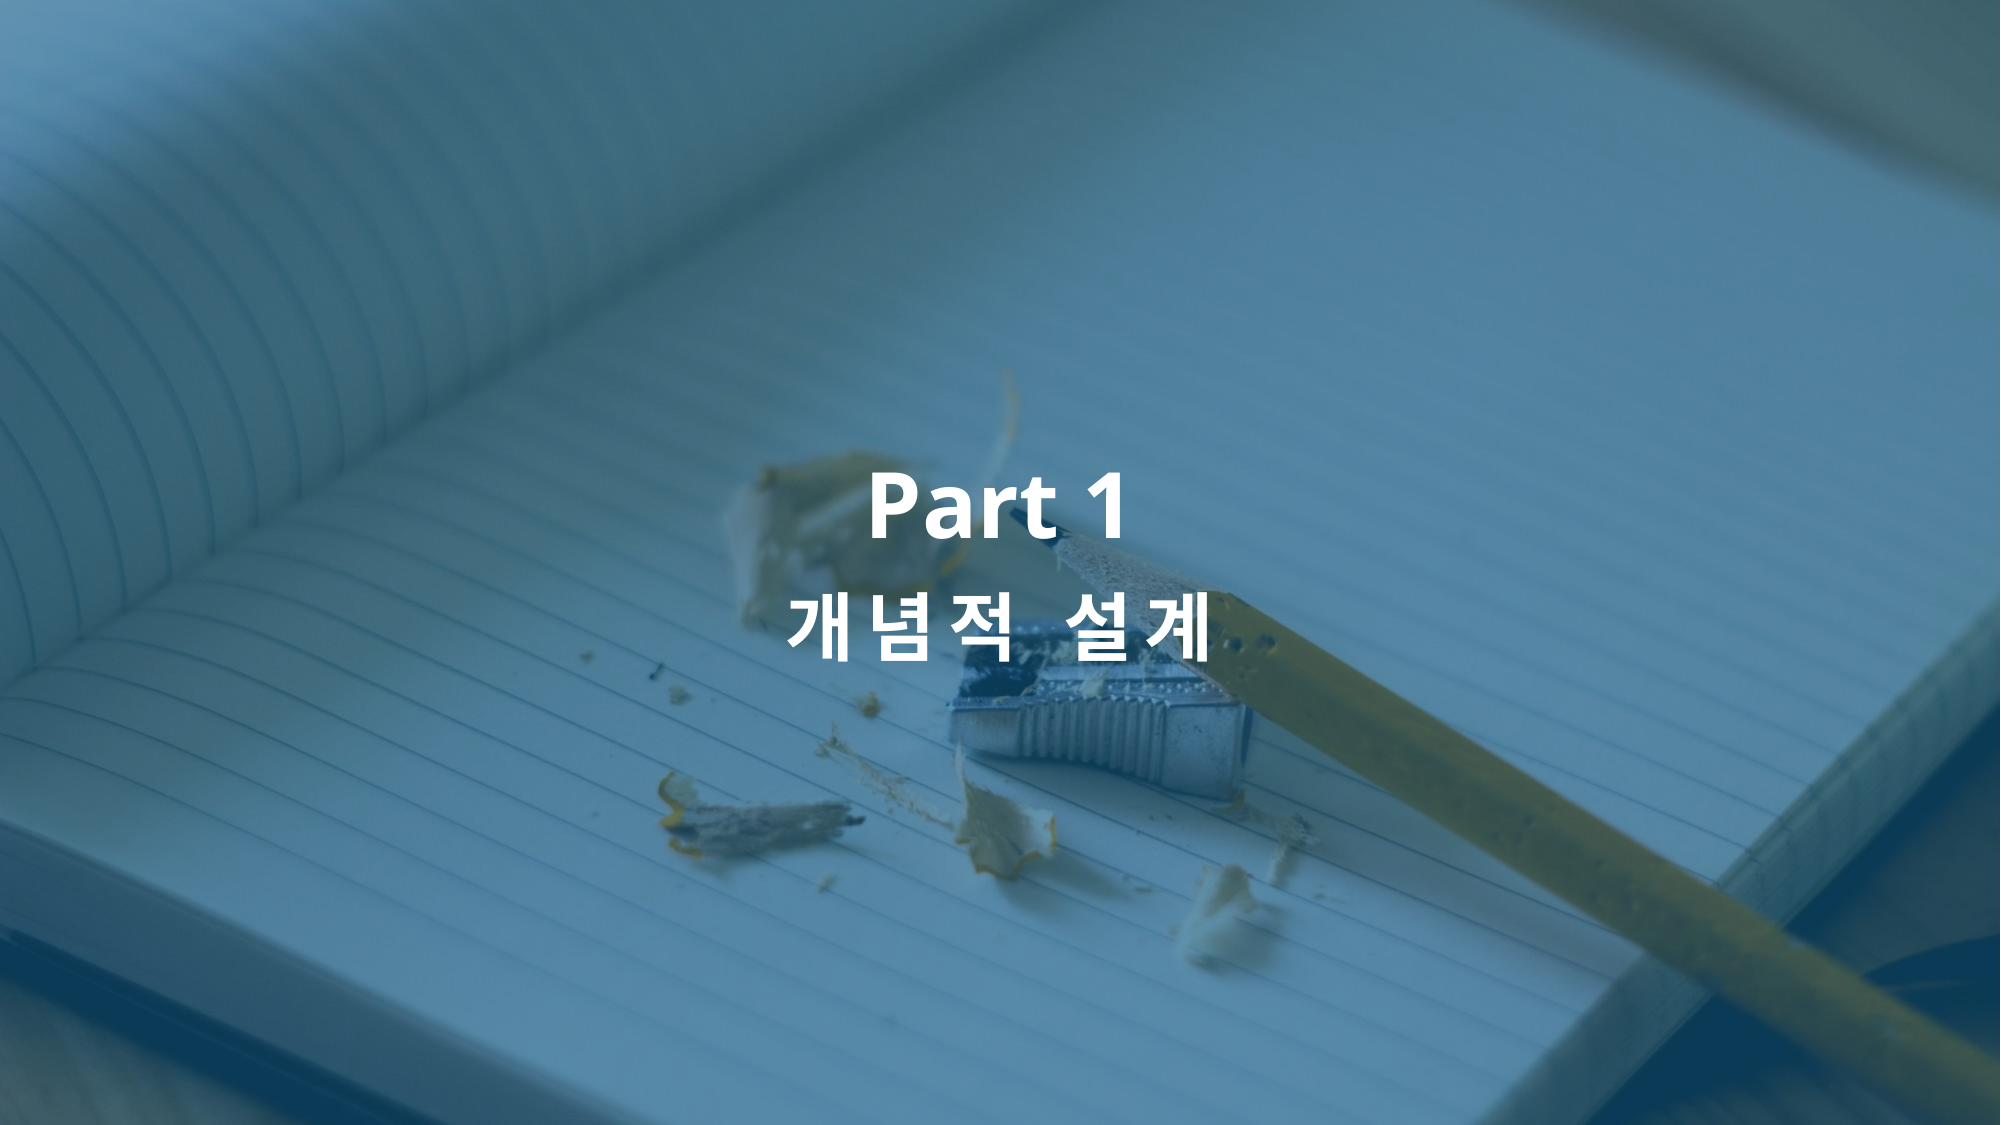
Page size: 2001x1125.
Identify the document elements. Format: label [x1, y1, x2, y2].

text_box [749, 439, 1251, 680]
picture [0, 0, 2000, 1125]
